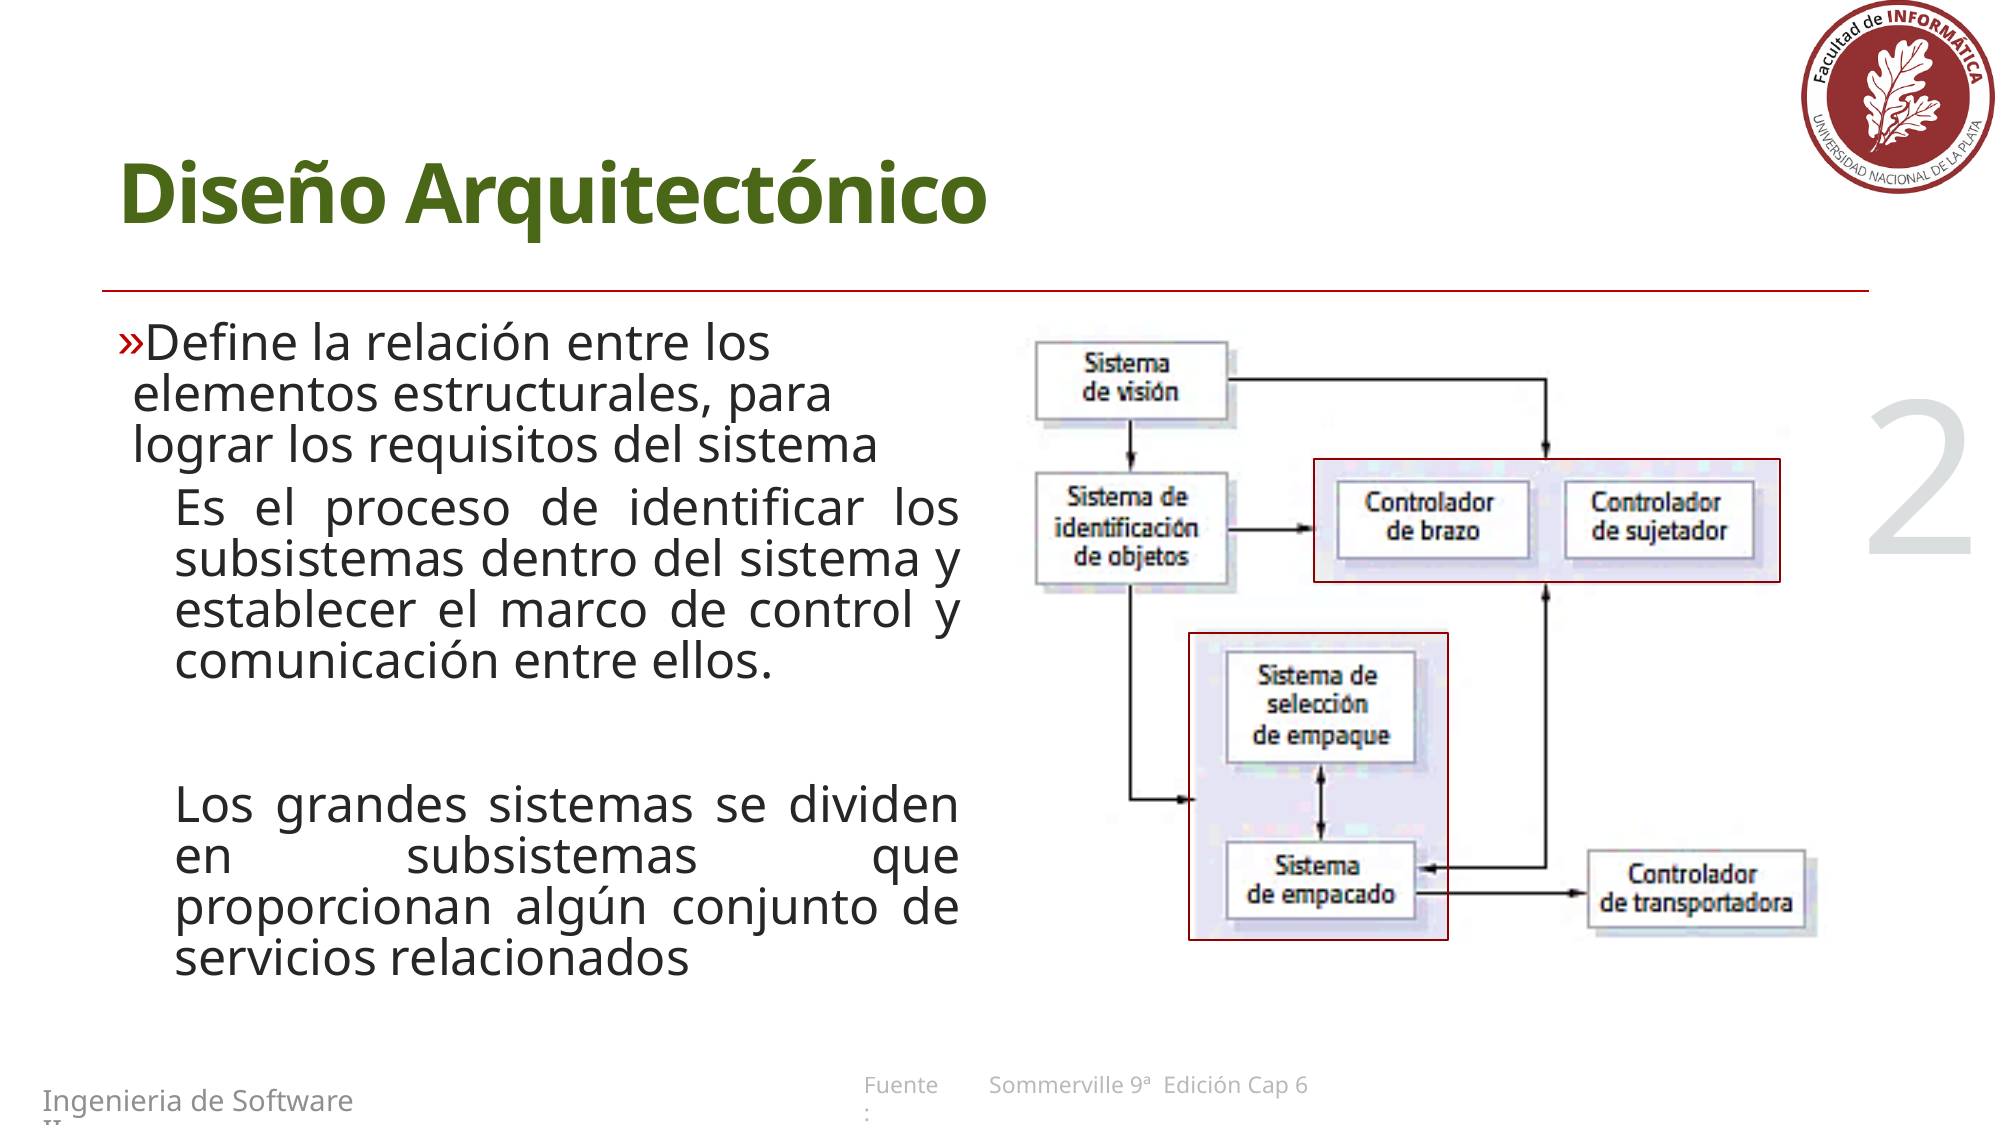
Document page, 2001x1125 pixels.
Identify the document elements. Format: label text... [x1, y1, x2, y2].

picture [1016, 325, 1827, 941]
list Define la relación entre los elementos estructurales, para lograr los requisitos del sistema Es el proceso de identificar los subsistemas dentro del sistema y establecer el marco de control y comunicación entre ellos. Los grandes sistemas se dividen en subsistemas que proporcionan algún conjunto de servicios relacionados [102, 312, 977, 1047]
list Sommerville 9ª Edición Cap 6 [974, 1067, 1329, 1118]
slide_number 2 [1827, 467, 1998, 640]
picture [1801, 0, 2000, 195]
footer Ingenieria de Software II [27, 1075, 382, 1111]
title Diseño Arquitectónico [102, 105, 1747, 291]
